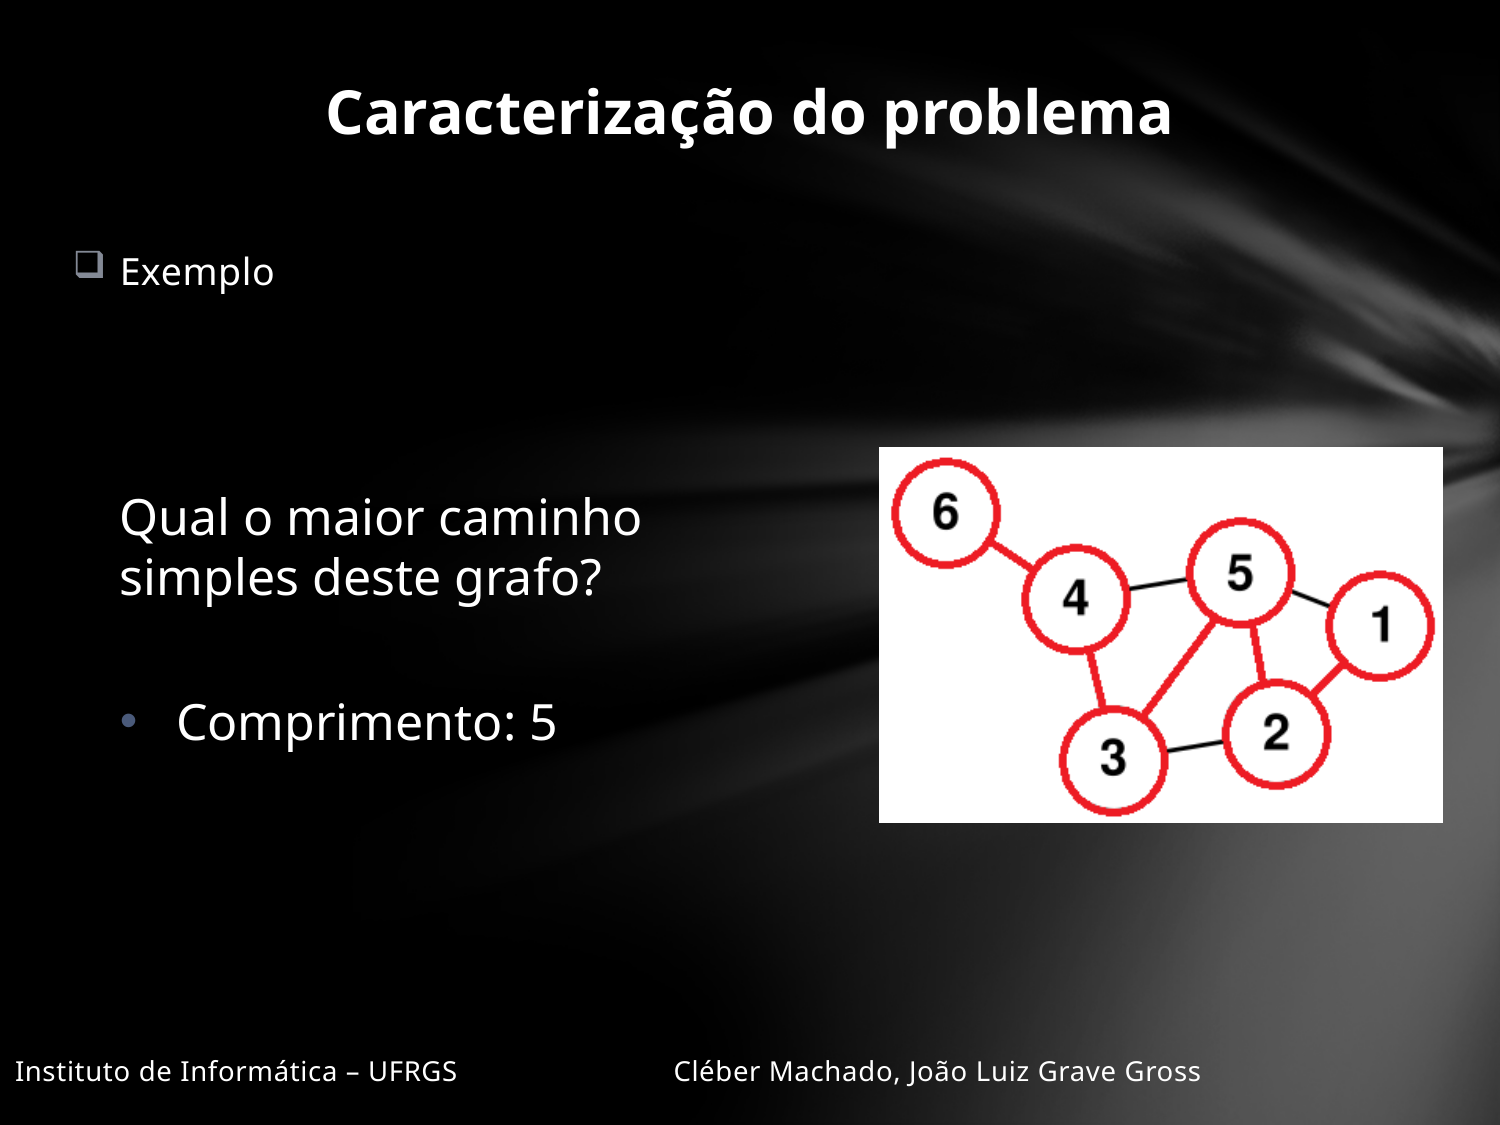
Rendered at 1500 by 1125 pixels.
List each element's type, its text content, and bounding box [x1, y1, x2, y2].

text_box Qual o maior caminho simples deste grafo? Comprimento: 5 [76, 478, 722, 792]
picture [879, 447, 1443, 823]
list Exemplo [57, 239, 703, 1015]
text_box Instituto de Informática – UFRGS Cléber Machado, João Luiz Grave Gross [0, 1046, 1500, 1125]
title Caracterização do problema [0, 66, 1500, 155]
